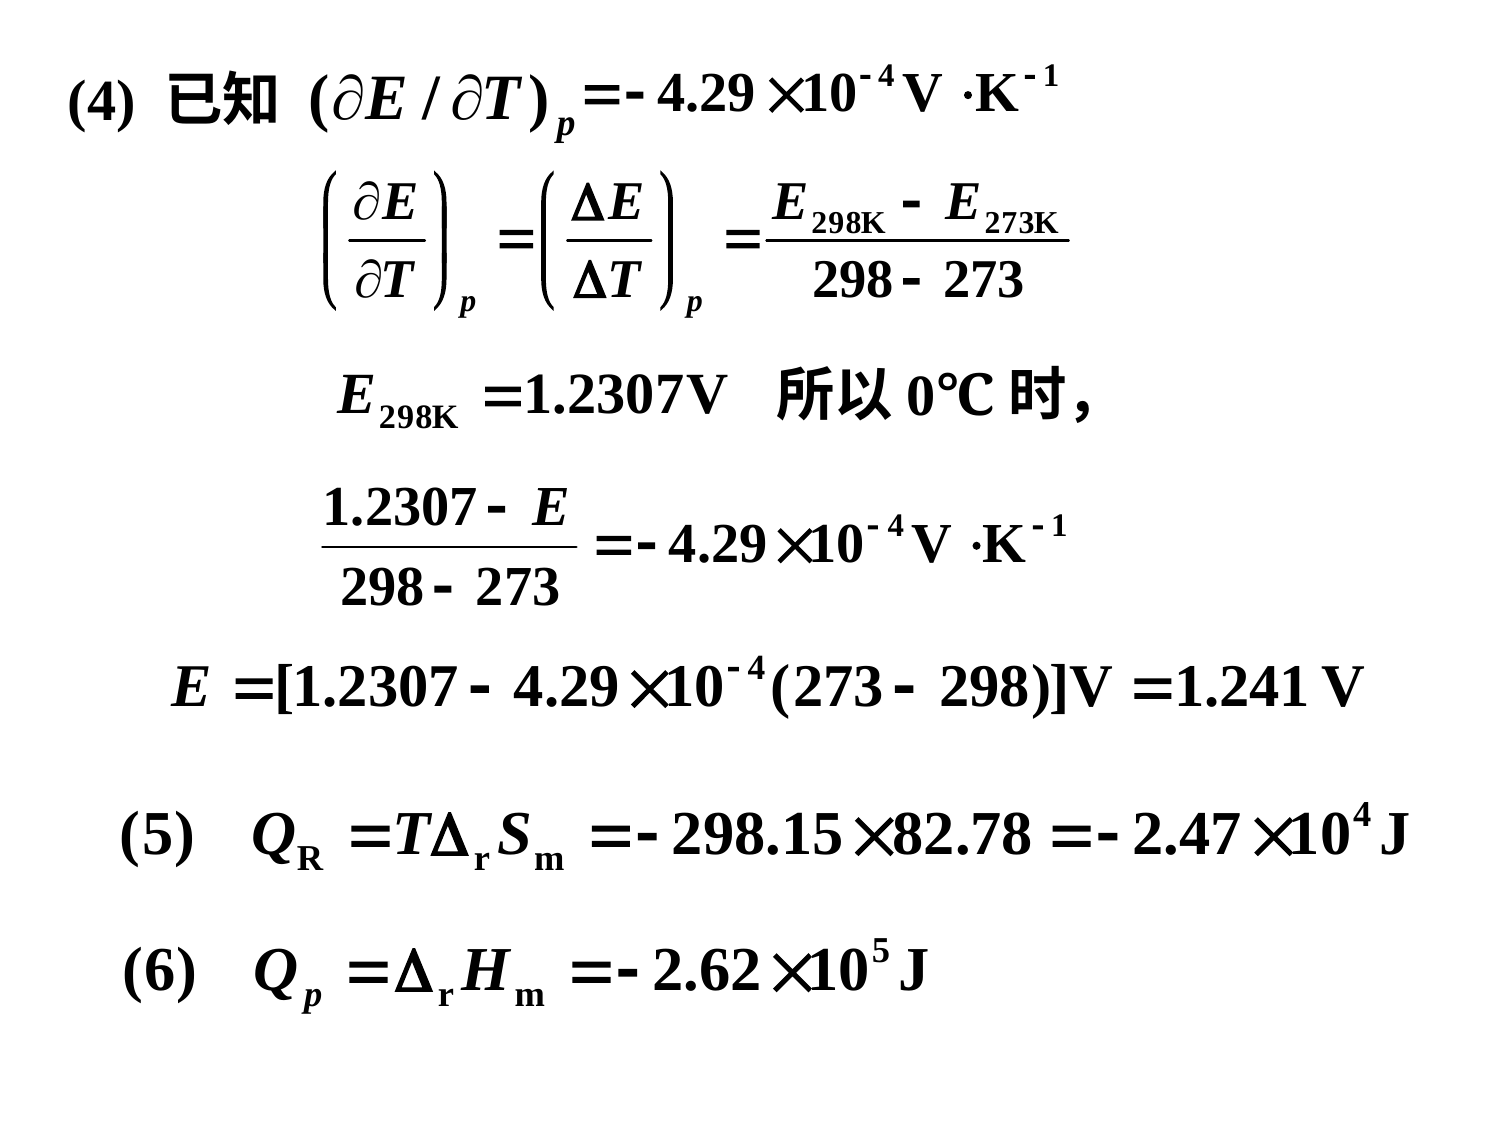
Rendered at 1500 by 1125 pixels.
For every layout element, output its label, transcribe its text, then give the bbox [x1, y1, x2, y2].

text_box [312, 467, 1079, 619]
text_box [571, 50, 1069, 126]
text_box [114, 923, 943, 1028]
text_box (4) 已知 [53, 54, 300, 140]
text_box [112, 786, 1425, 881]
text_box 所以0℃时， [761, 350, 1264, 435]
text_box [159, 640, 1376, 732]
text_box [325, 355, 740, 443]
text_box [300, 54, 582, 154]
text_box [312, 159, 1081, 328]
